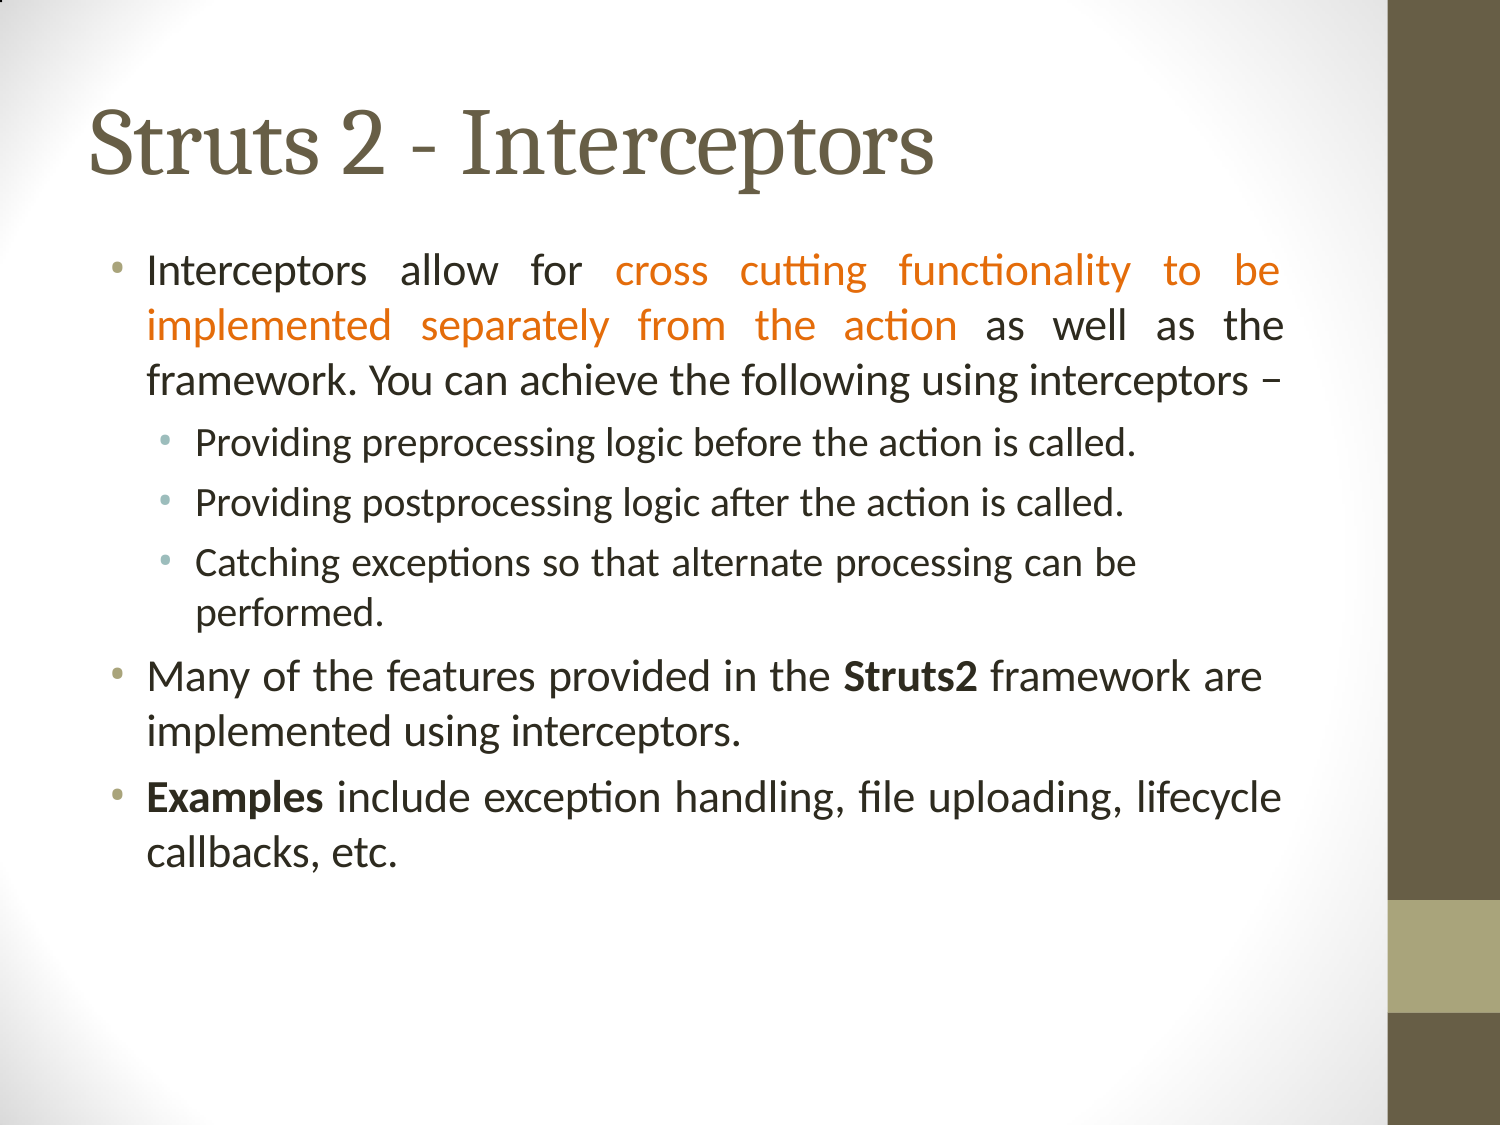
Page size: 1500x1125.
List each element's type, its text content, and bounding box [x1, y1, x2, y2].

picture [0, 0, 1387, 1125]
text_box Interceptors allow for cross cutting functionality to be implemented separately from the action as well as the framework. You can achieve the following using interceptors − Providing preprocessing logic before the action is called. Providing postprocessing logic after the action is called. Catching exceptions so that alternate processing can be performed. Many of the features provided in the Struts2 framework are implemented using interceptors. Examples include exception handling, file uploading, lifecycle callbacks, etc. [106, 237, 1313, 877]
title Struts 2 - Interceptors [87, 76, 949, 267]
